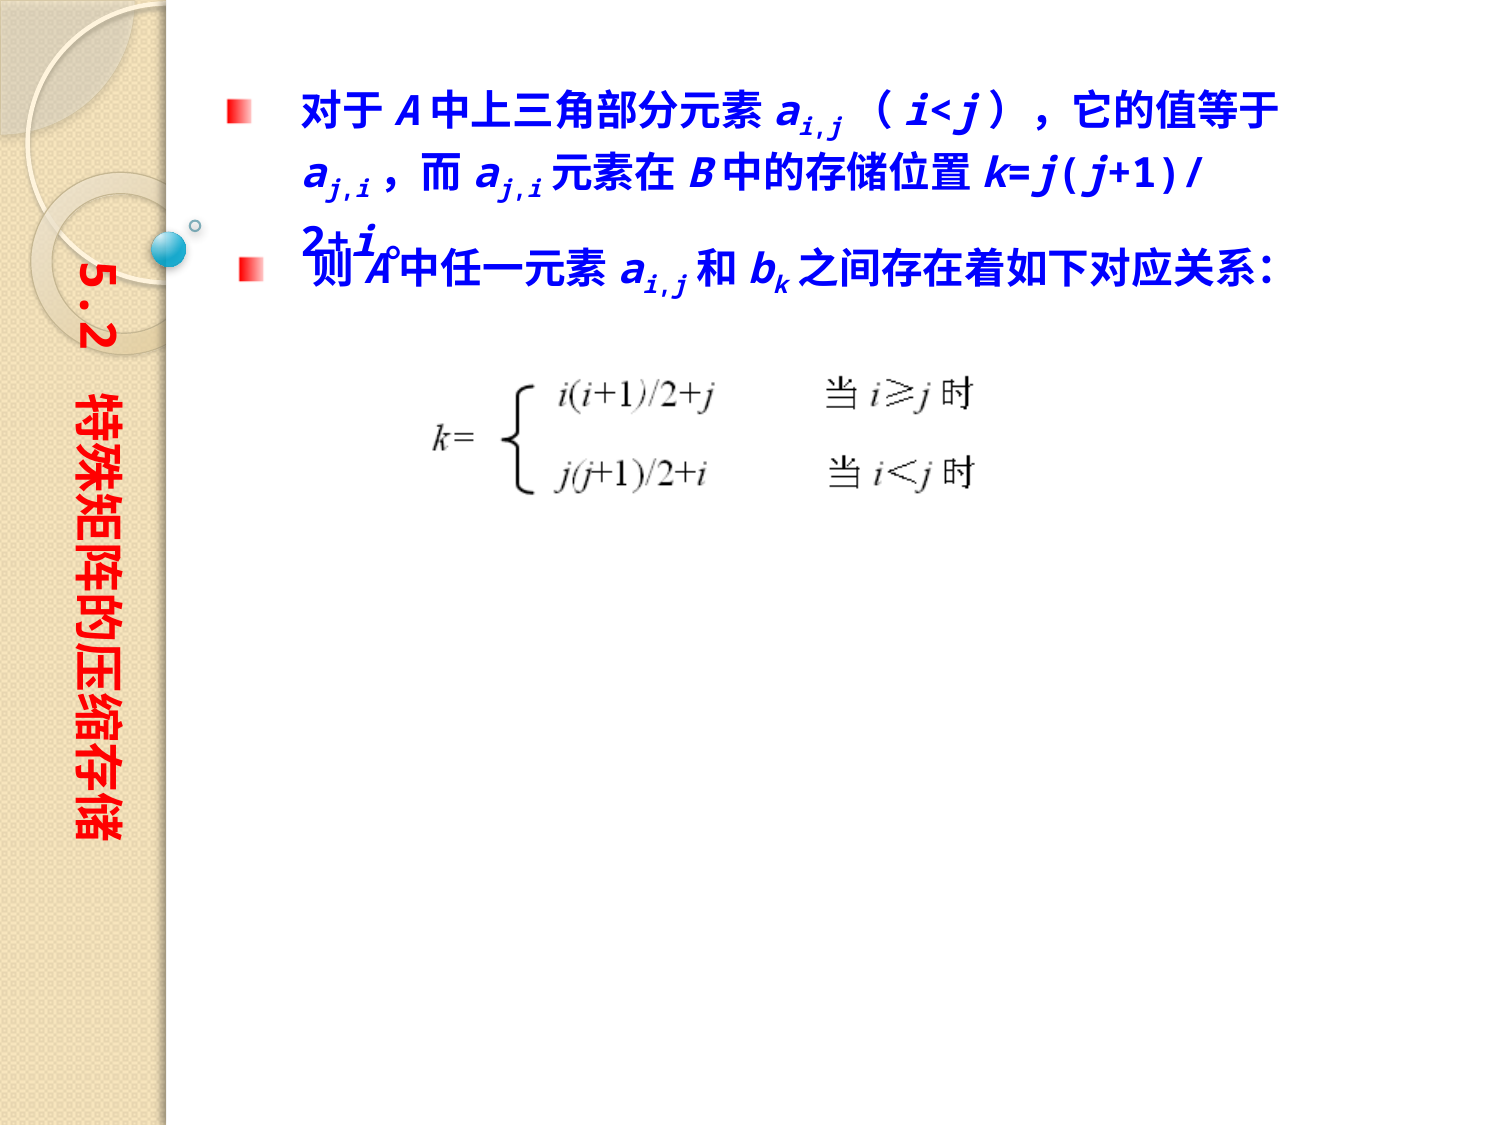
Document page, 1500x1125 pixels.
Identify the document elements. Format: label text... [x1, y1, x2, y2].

text_box 则A中任一元素ai,j和bk之间存在着如下对应关系： [222, 234, 1393, 306]
picture [225, 97, 255, 127]
text_box 对于A中上三角部分元素ai,j（i<j），它的值等于aj,i，而aj,i元素在B中的存储位置k=j(j+1)/2+i。 [210, 70, 1313, 273]
picture [398, 351, 1009, 522]
text_box 5.2 特殊矩阵的压缩存储 [46, 246, 138, 891]
picture [237, 273, 267, 285]
